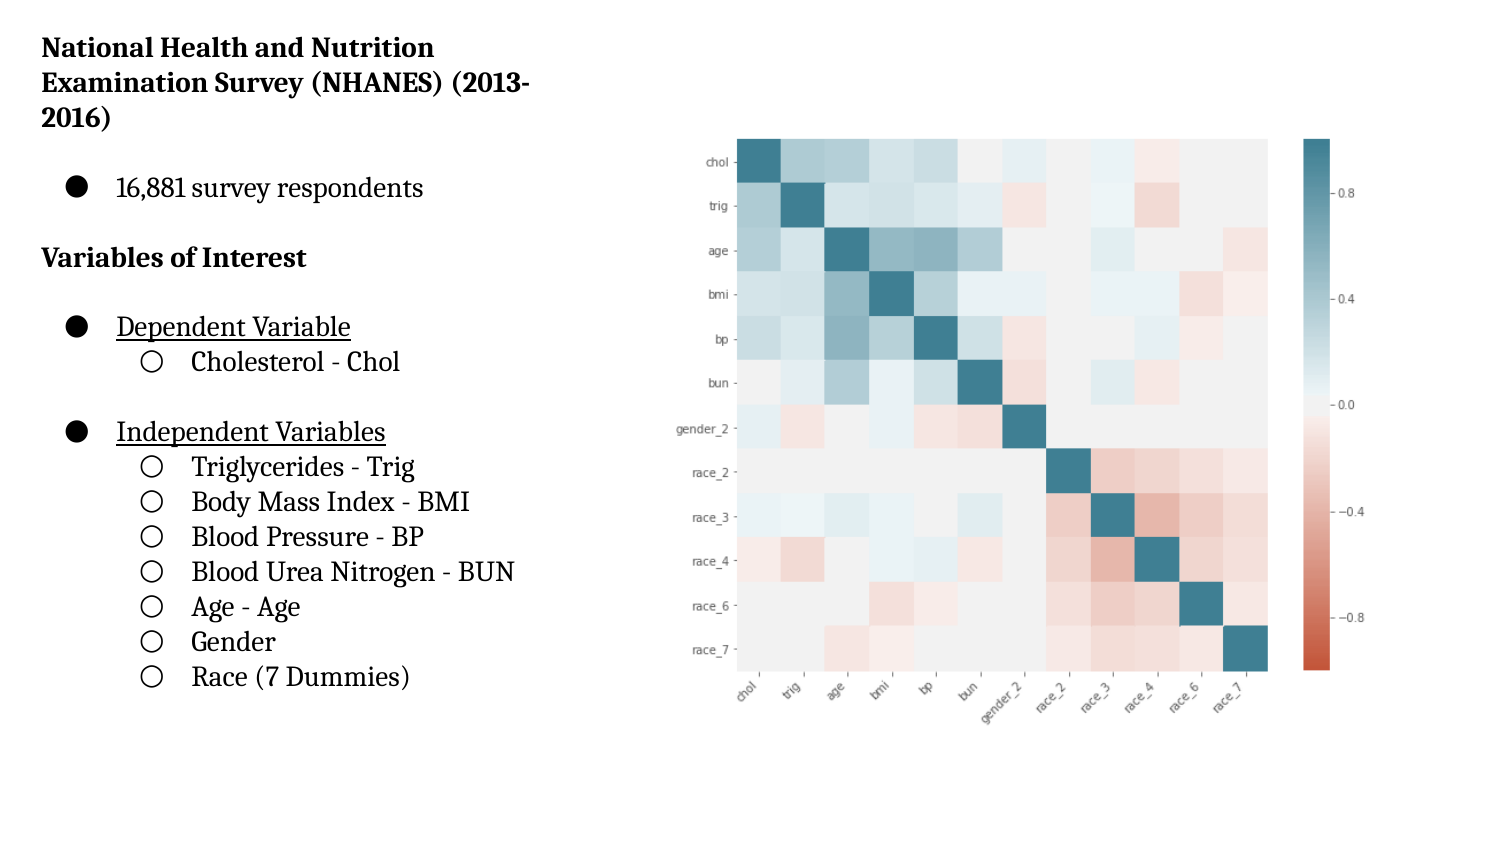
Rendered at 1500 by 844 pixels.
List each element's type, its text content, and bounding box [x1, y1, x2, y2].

text_box National Health and Nutrition Examination Survey (NHANES) (2013-2016) 16,881 survey respondents Variables of Interest Dependent Variable Cholesterol - Chol Independent Variables Triglycerides - Trig Body Mass Index - BMI Blood Pressure - BP Blood Urea Nitrogen - BUN Age - Age Gender Race (7 Dummies) [26, 13, 612, 837]
picture [590, 55, 1500, 759]
